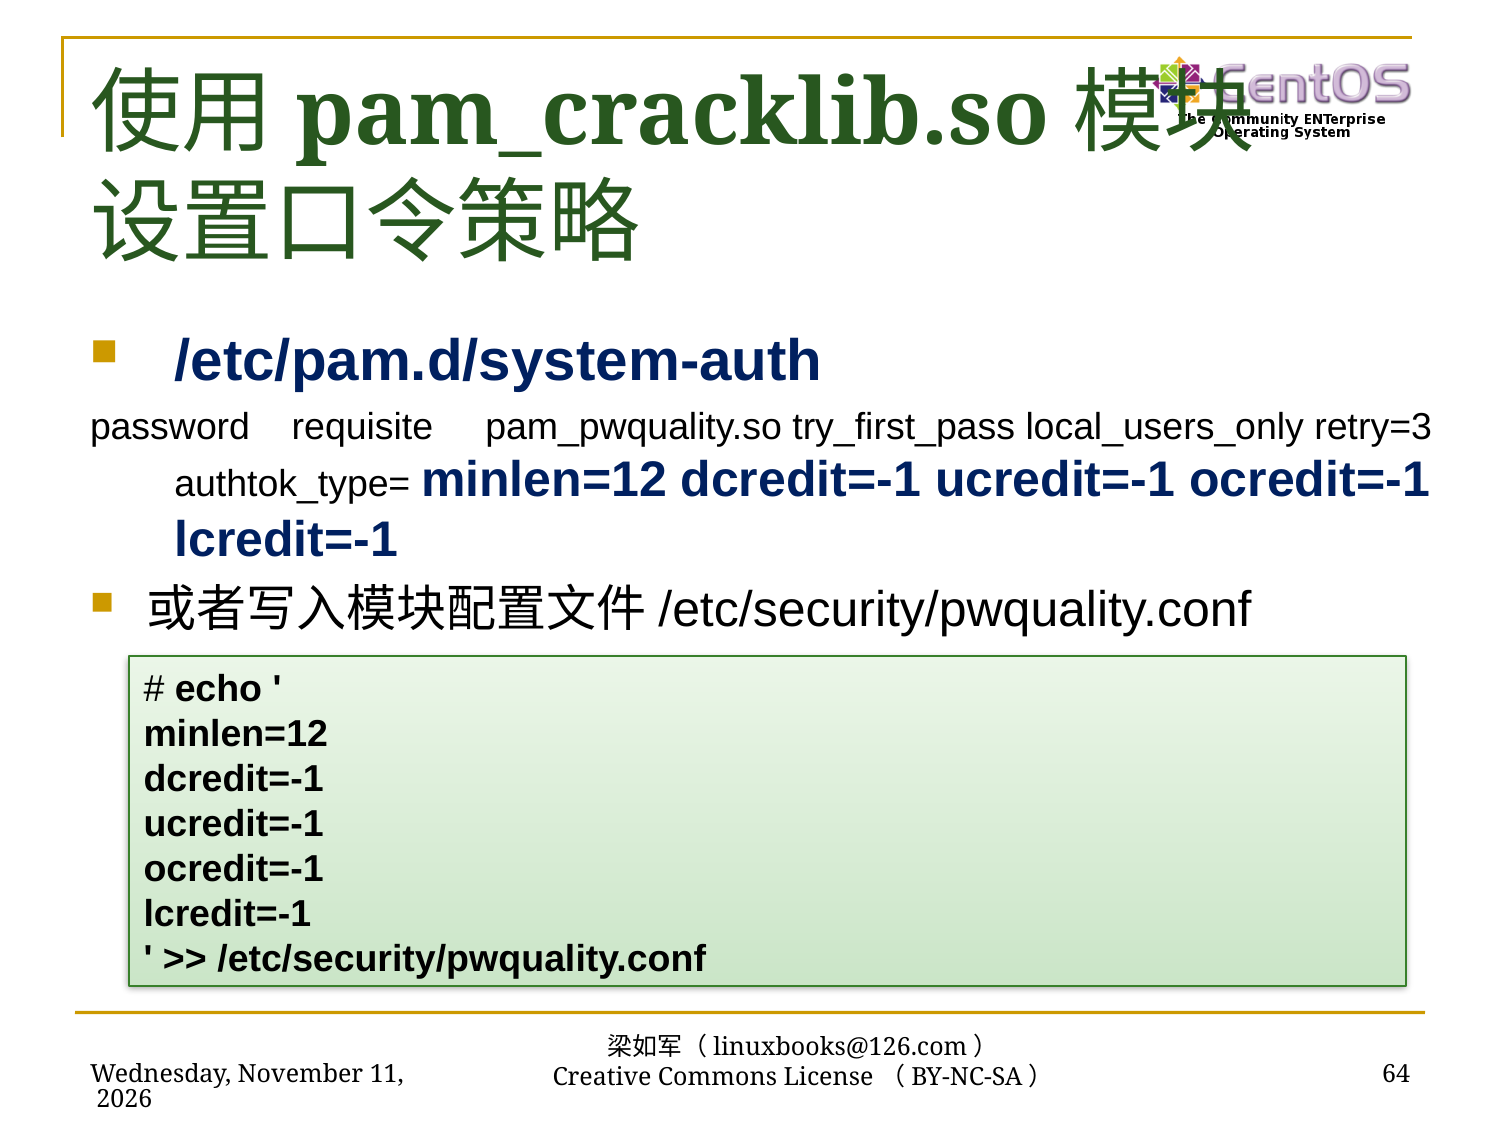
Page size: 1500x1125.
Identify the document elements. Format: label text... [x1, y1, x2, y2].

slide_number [74, 1023, 426, 1100]
title 使用pam_cracklib.so模块 设置口令策略 [74, 45, 1426, 233]
list /etc/pam.d/system-auth password requisite pam_pwquality.so try_first_pass local_users_only retry=3 authtok_type= minlen=12 dcredit=-1 ucredit=-1 ocredit=-1 lcredit=-1 或者写入模块配置文件/etc/security/pwquality.conf [74, 314, 1459, 645]
slide_number 64 [1074, 1023, 1426, 1100]
footer 梁如军（linuxbooks@126.com） Creative Commons License（BY-NC-SA） [359, 1022, 1247, 1099]
text_box # echo ' minlen=12 dcredit=-1 ucredit=-1 ocredit=-1 lcredit=-1 ' >> /etc/security/pwquality.conf [128, 655, 1407, 987]
